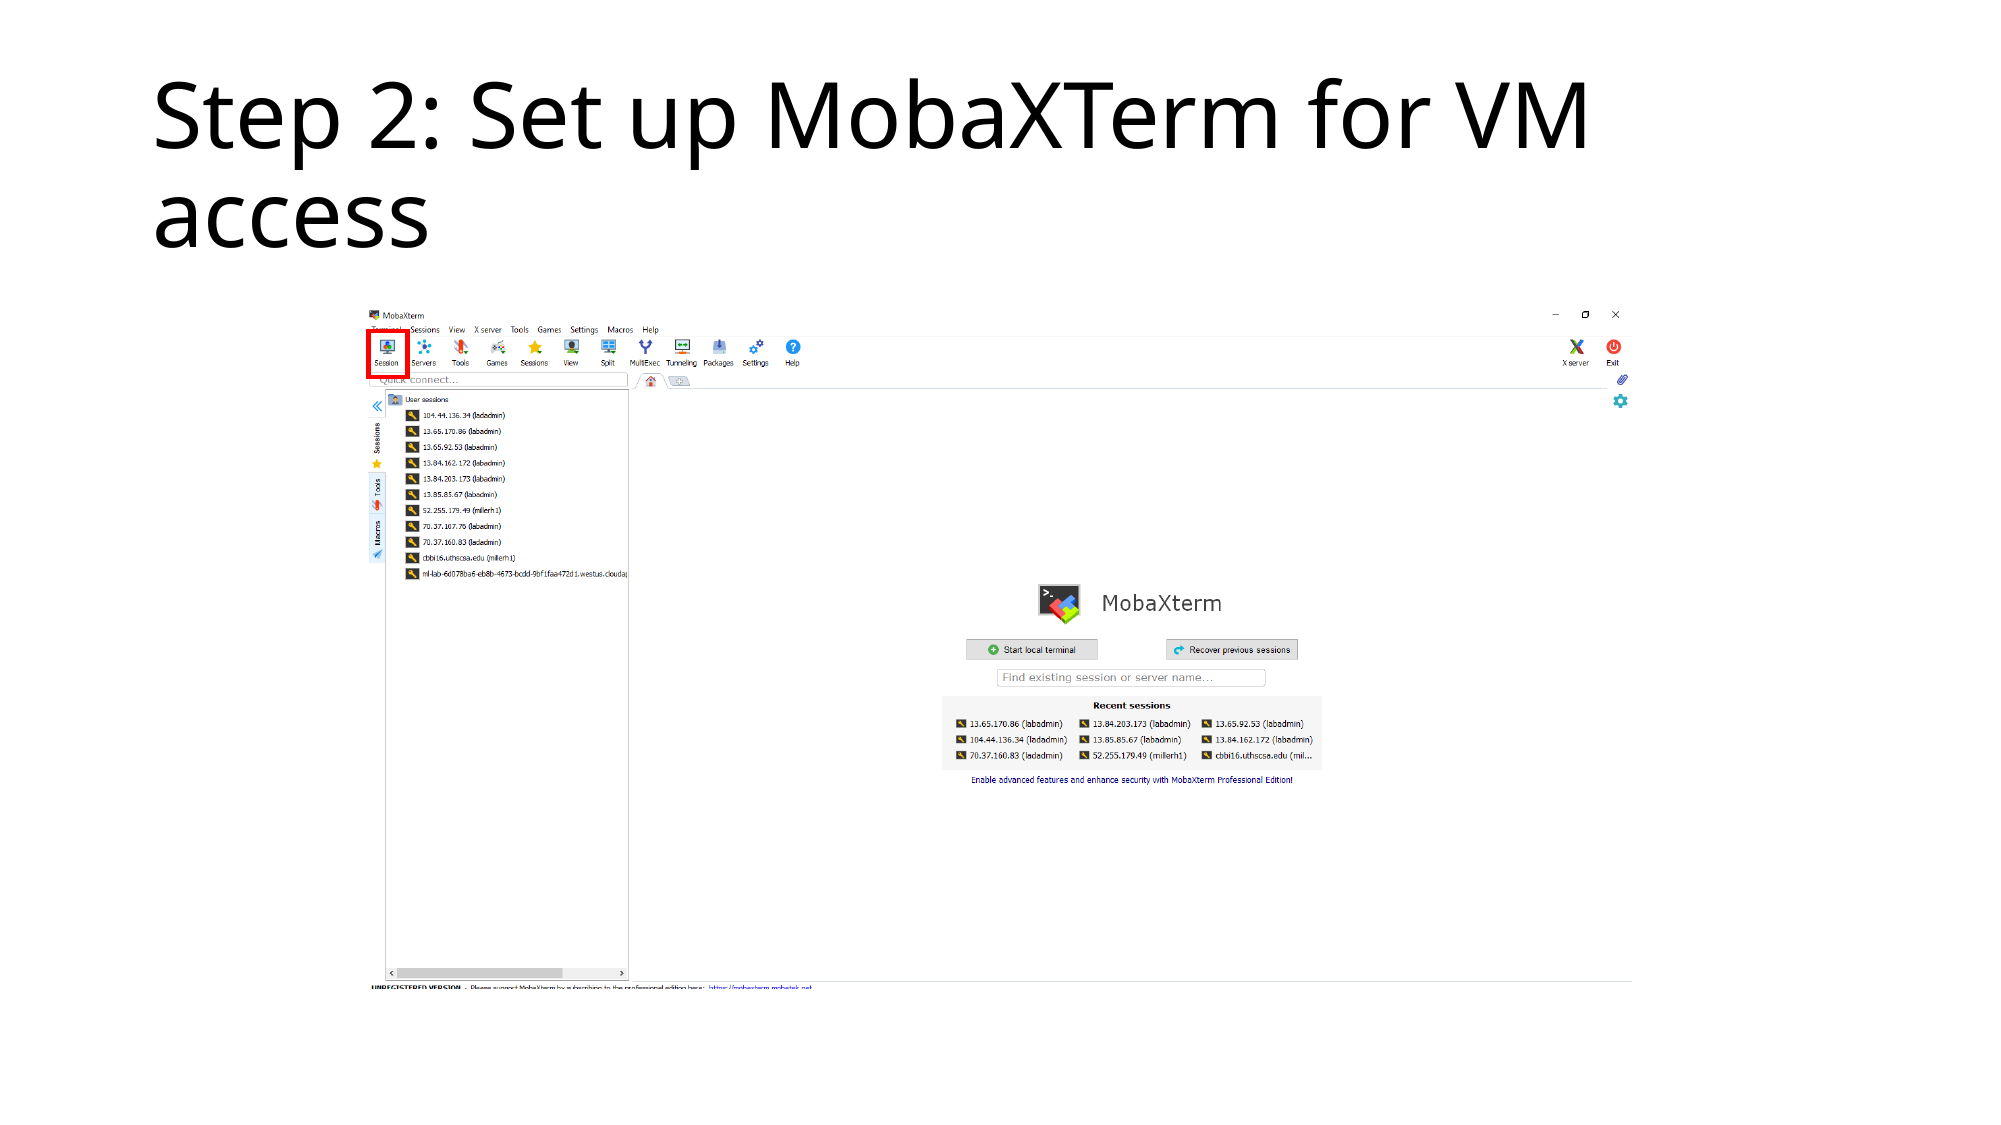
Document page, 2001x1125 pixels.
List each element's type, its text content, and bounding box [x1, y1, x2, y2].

picture [368, 309, 1632, 989]
title Step 2: Set up MobaXTerm for VM access [137, 59, 1863, 278]
